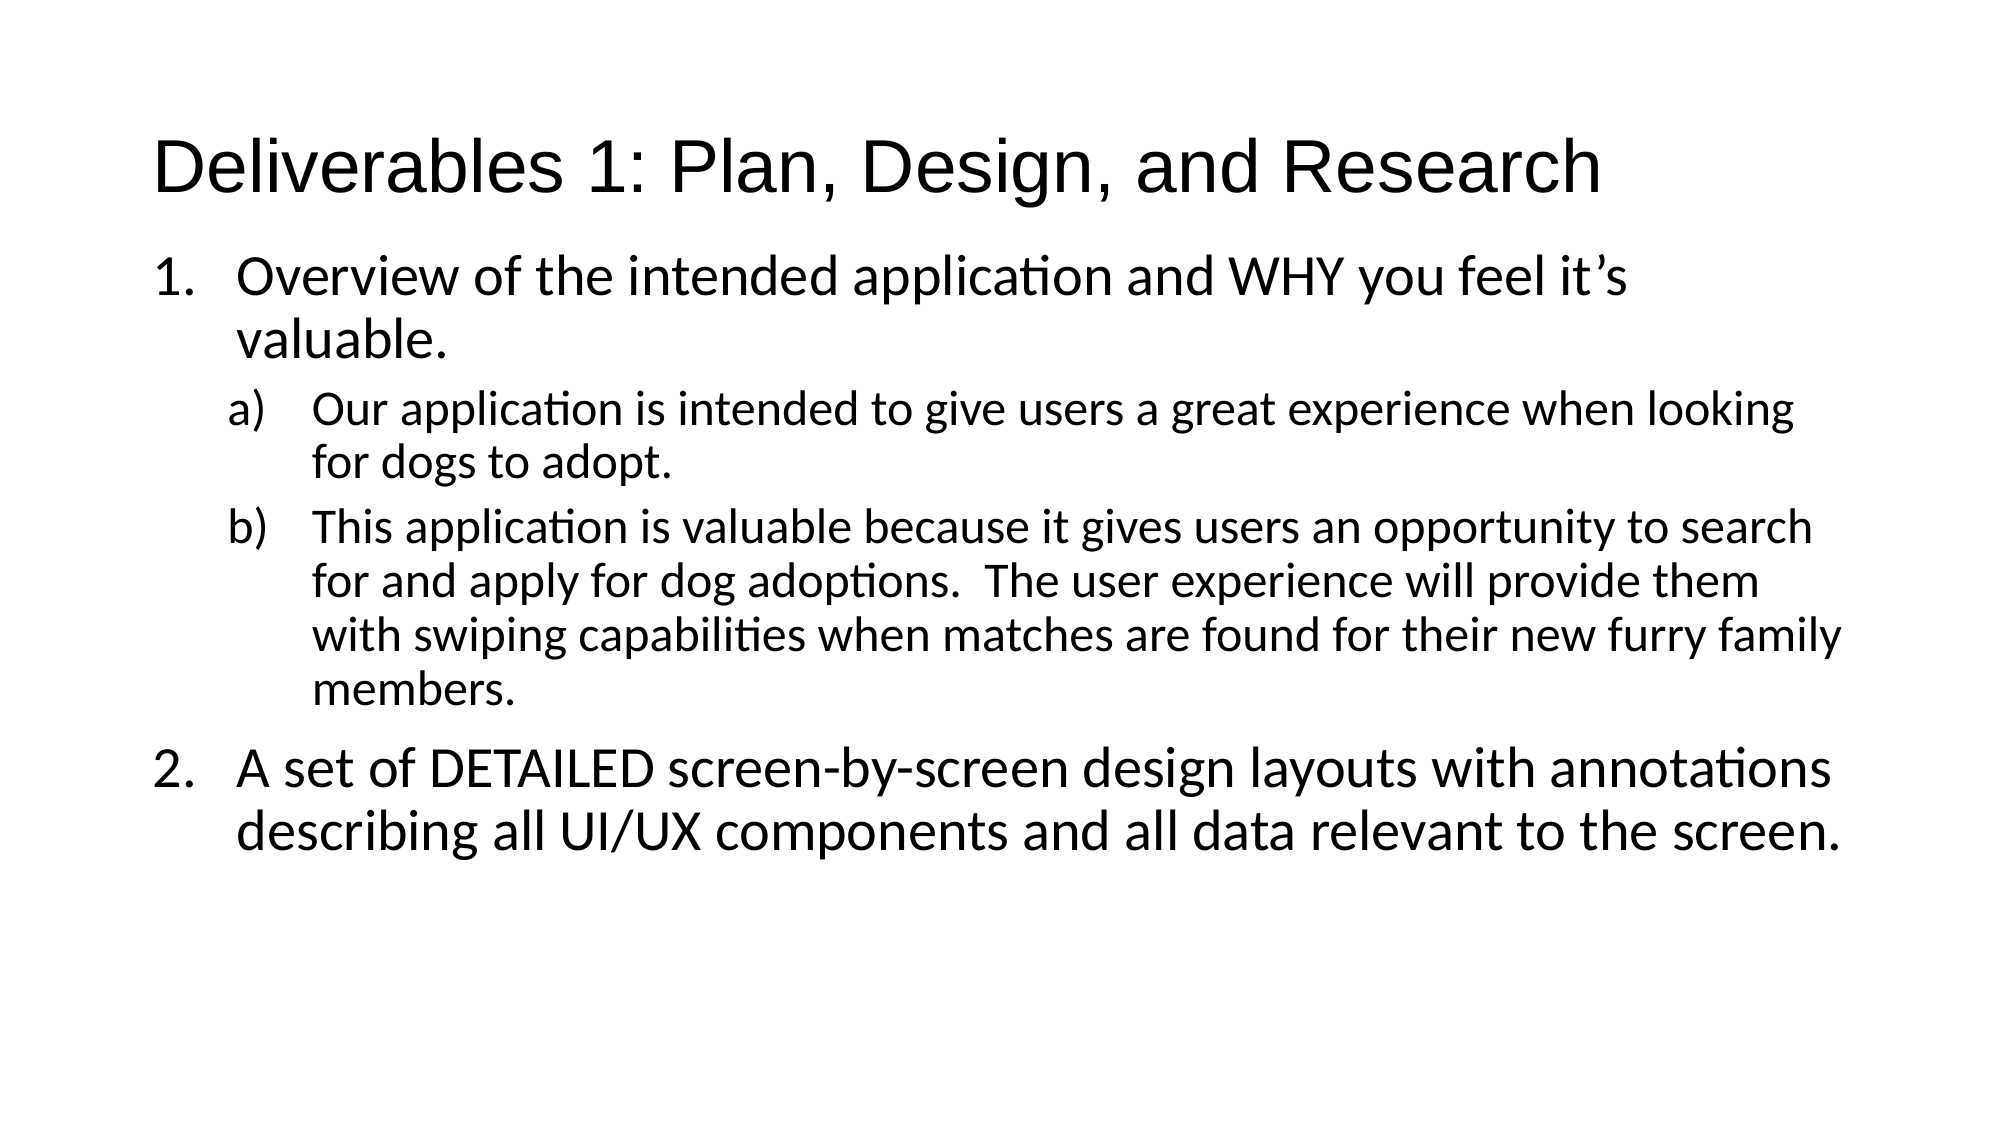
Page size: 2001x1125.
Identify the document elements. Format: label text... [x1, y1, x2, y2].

title Deliverables 1: Plan, Design, and Research [137, 59, 1863, 238]
list Overview of the intended application and WHY you feel it’s valuable. Our application is intended to give users a great experience when looking for dogs to adopt. This application is valuable because it gives users an opportunity to search for and apply for dog adoptions. The user experience will provide them with swiping capabilities when matches are found for their new furry family members. A set of DETAILED screen-by-screen design layouts with annotations describing all UI/UX components and all data relevant to the screen. [137, 238, 1863, 1014]
